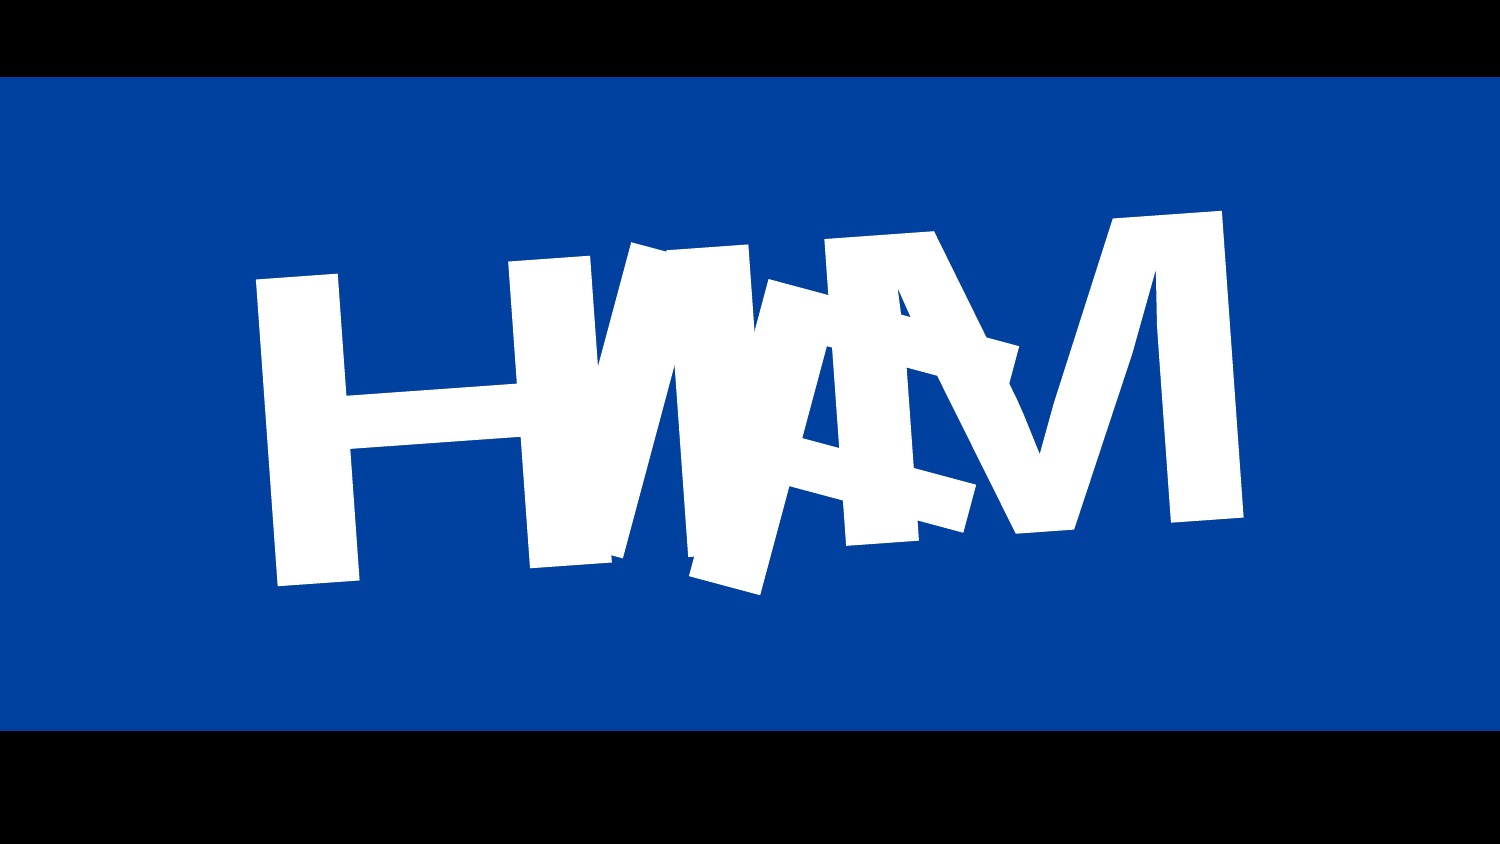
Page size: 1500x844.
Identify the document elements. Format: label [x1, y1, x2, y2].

text_box [0, 0, 1500, 77]
text_box [0, 731, 1500, 844]
text_box [0, 77, 1500, 731]
